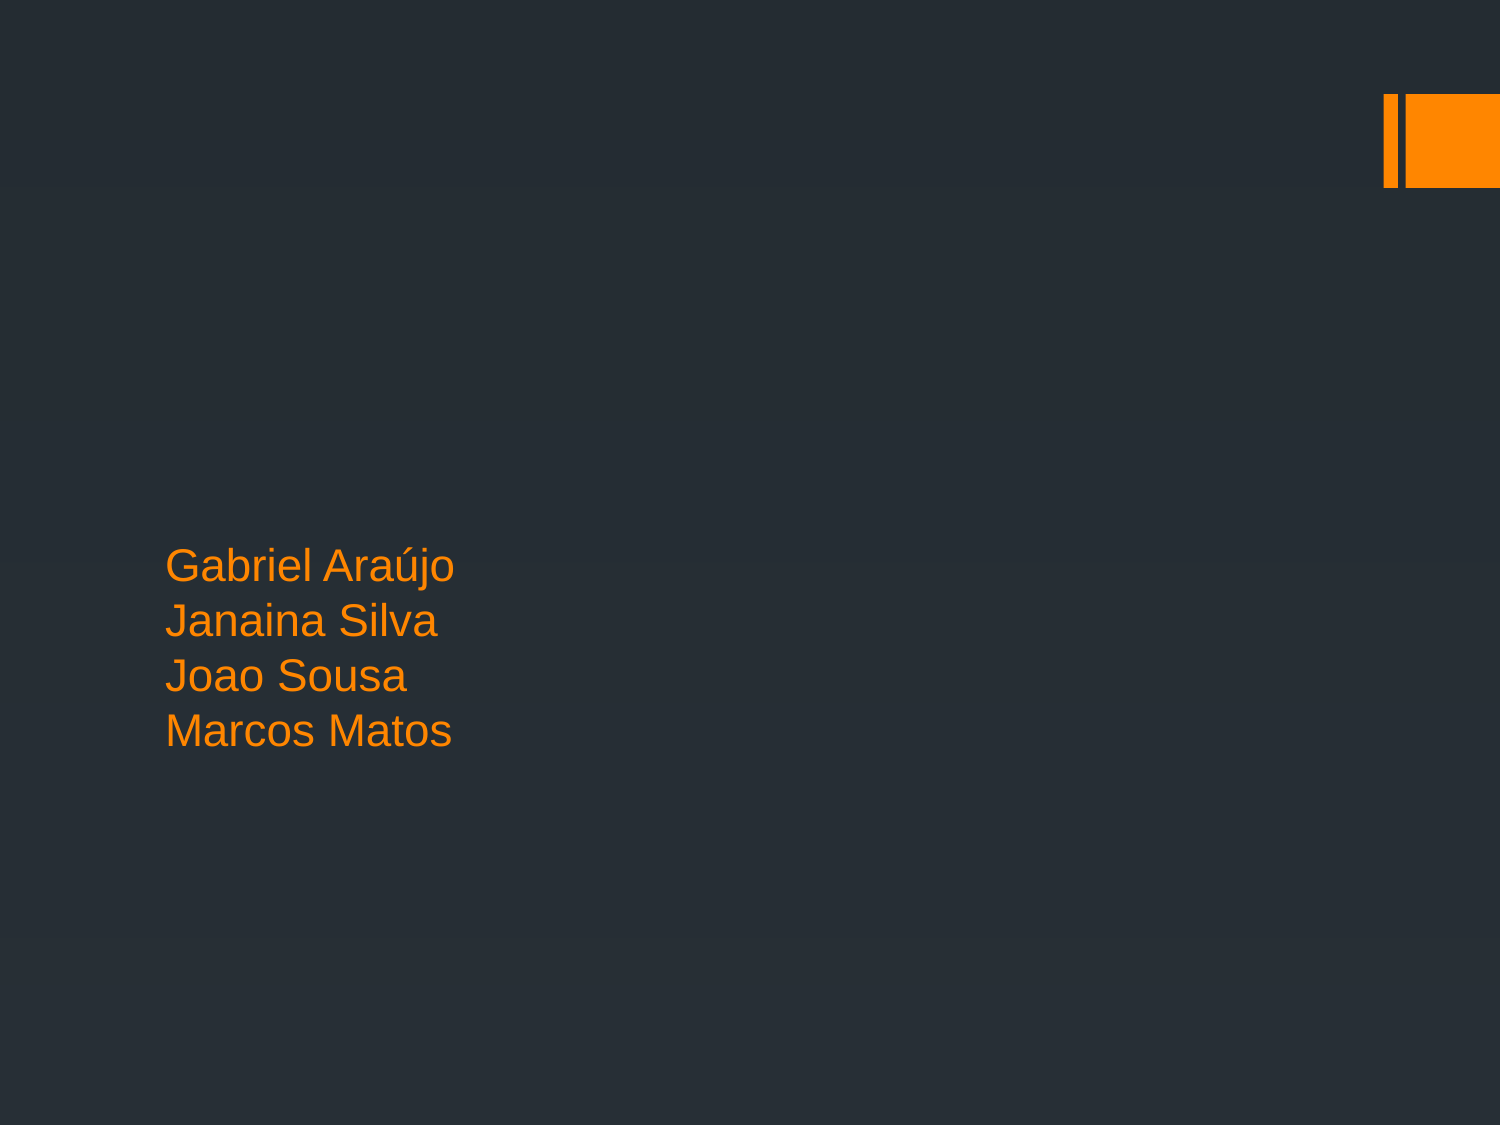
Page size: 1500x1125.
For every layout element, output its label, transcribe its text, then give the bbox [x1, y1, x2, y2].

title Gabriel Araújo Janaina Silva Joao Sousa Marcos Matos [150, 253, 1350, 764]
